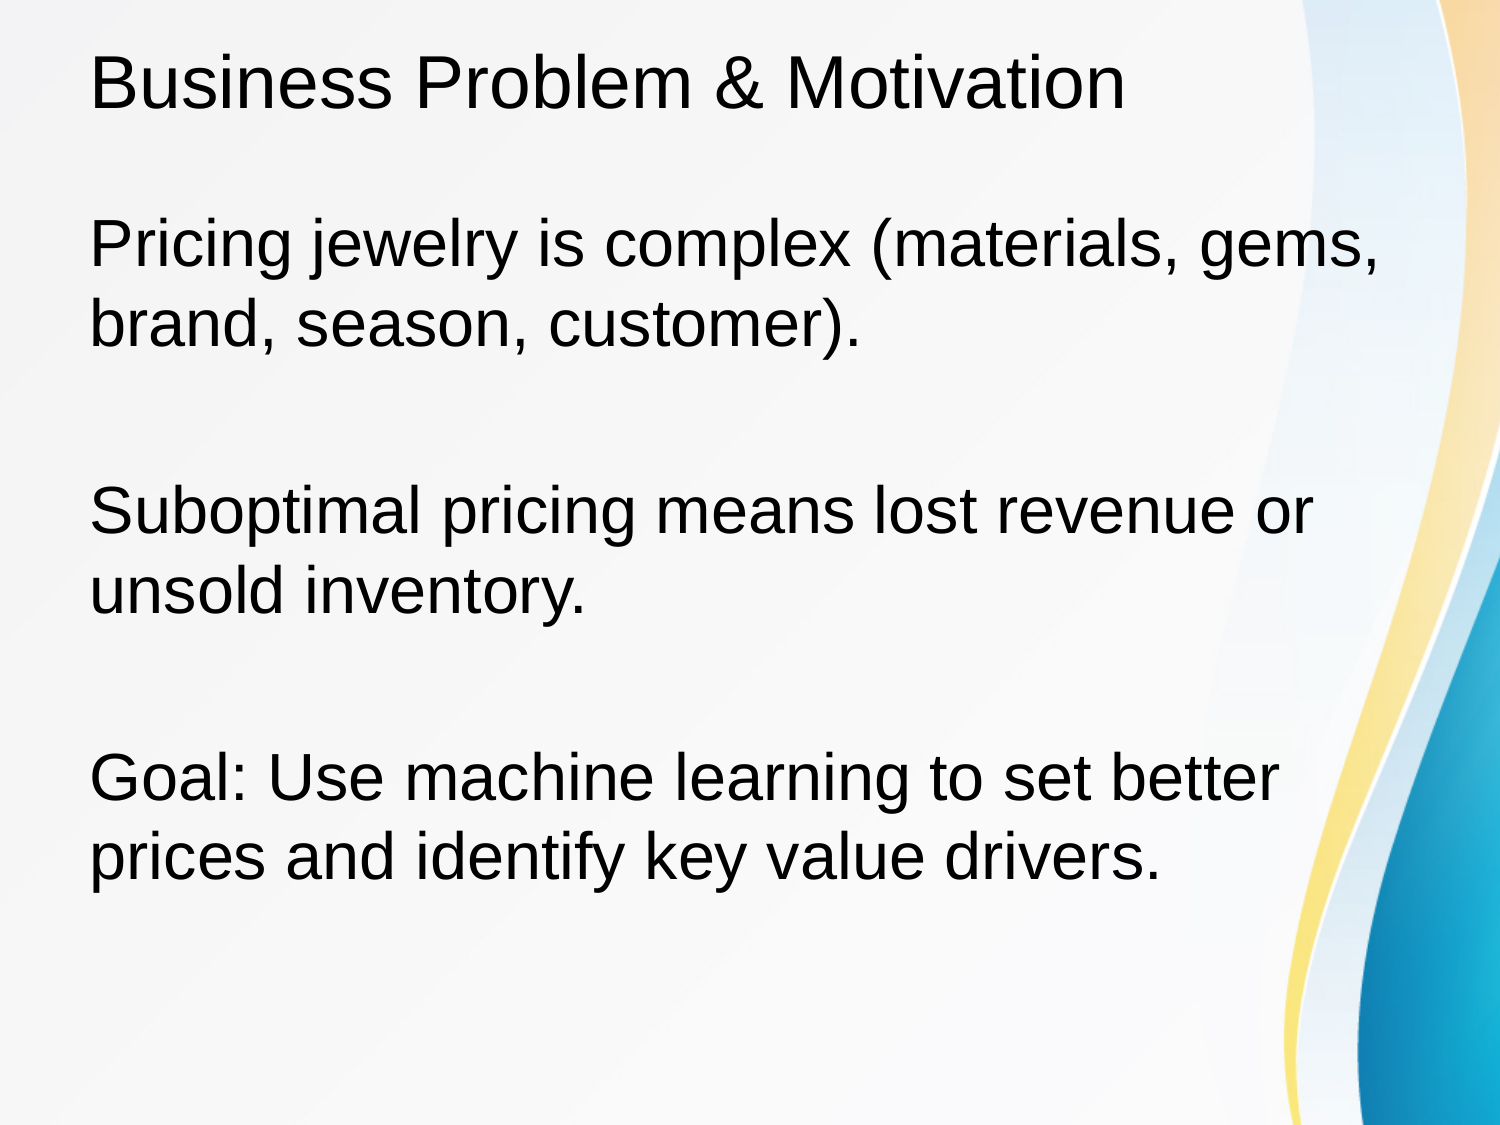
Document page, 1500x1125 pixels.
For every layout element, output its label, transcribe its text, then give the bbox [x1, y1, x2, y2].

title Business Problem & Motivation [74, 30, 1426, 127]
picture [0, 0, 1500, 1125]
list Pricing jewelry is complex (materials, gems, brand, season, customer). Suboptimal pricing means lost revenue or unsold inventory. Goal: Use machine learning to set better prices and identify key value drivers. [74, 192, 1426, 1006]
